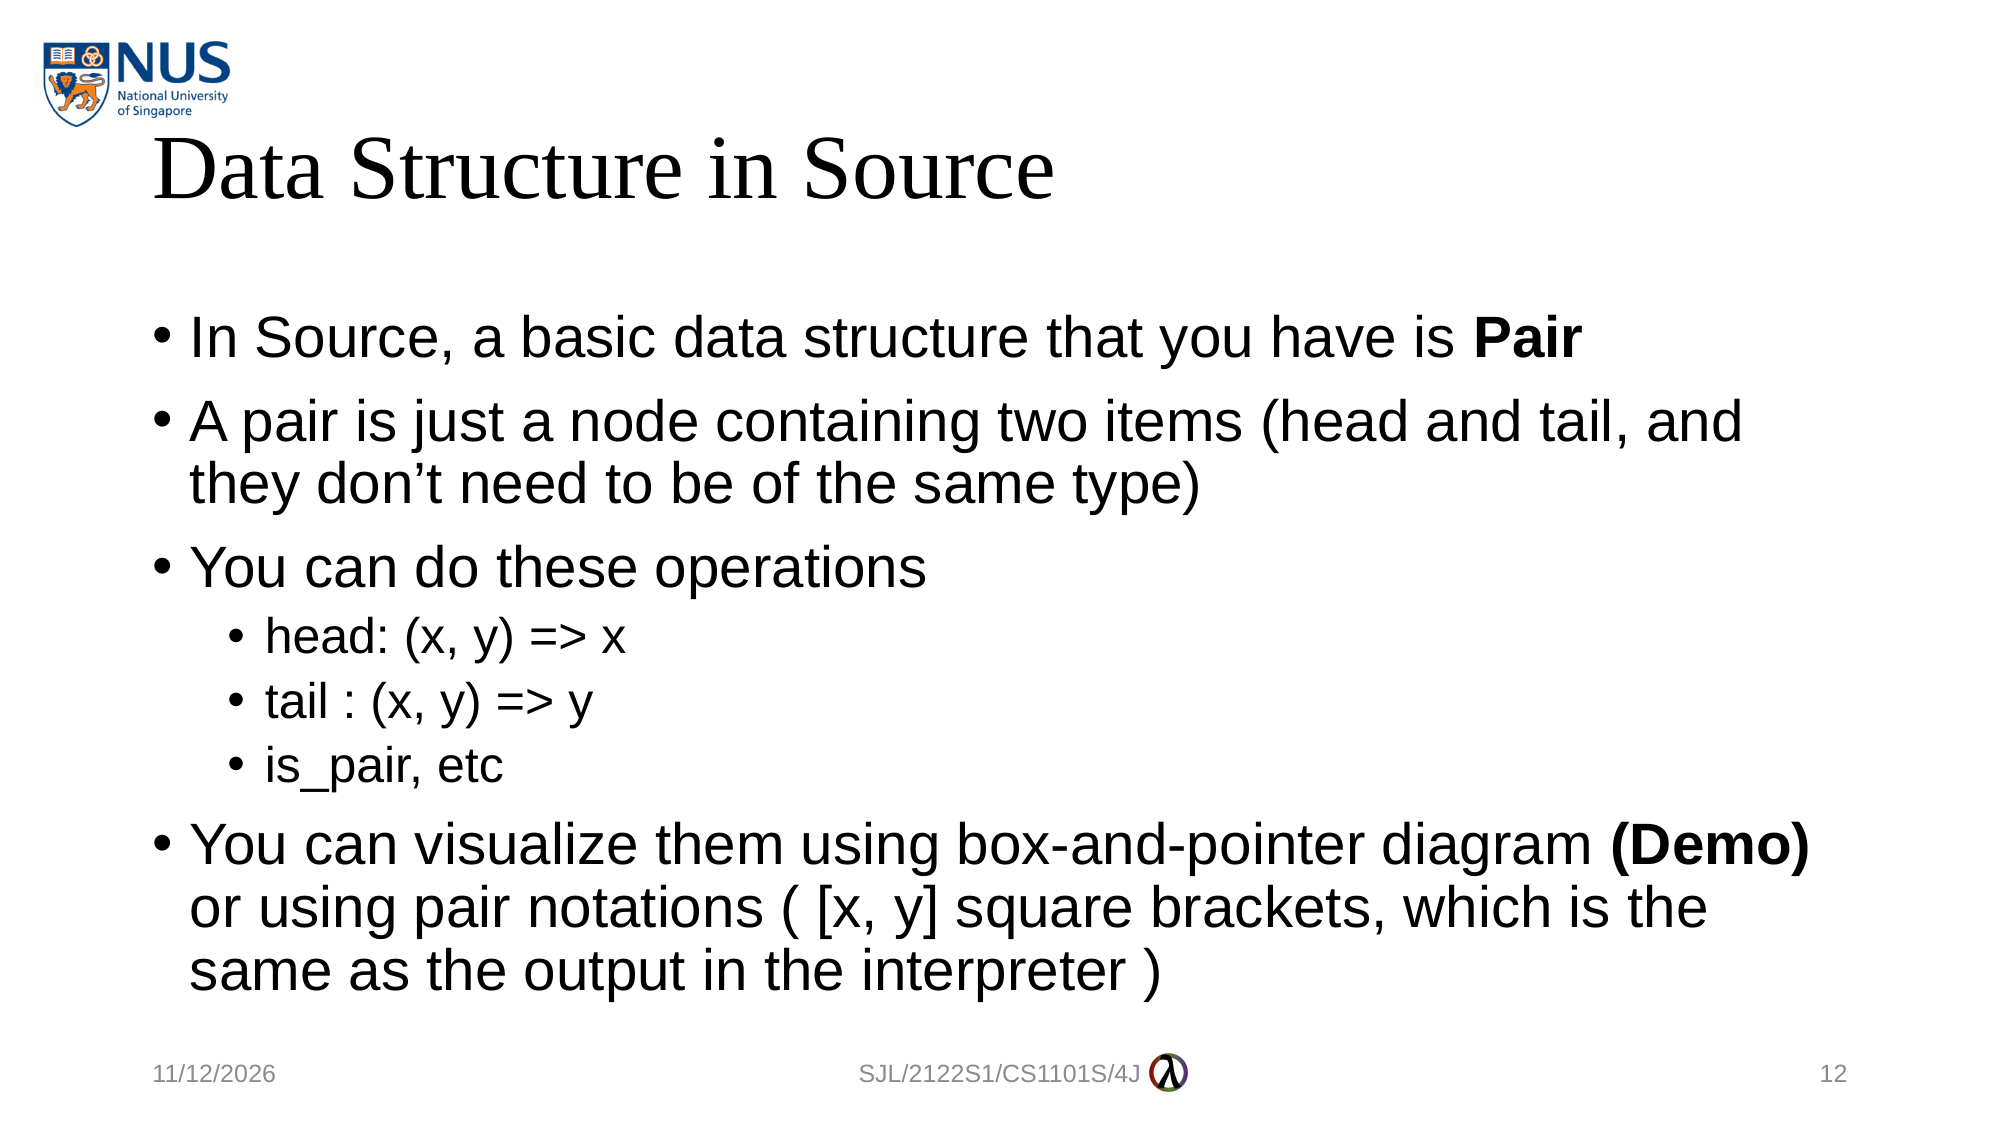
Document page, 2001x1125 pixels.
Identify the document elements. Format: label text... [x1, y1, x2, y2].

list In Source, a basic data structure that you have is Pair A pair is just a node containing two items (head and tail, and they don’t need to be of the same type) You can do these operations head: (x, y) => x tail : (x, y) => y is_pair, etc You can visualize them using box-and-pointer diagram (Demo) or using pair notations ( [x, y] square brackets, which is the same as the output in the interpreter ) [137, 299, 1863, 1014]
slide_number 12 [1412, 1042, 1863, 1103]
title Data Structure in Source [137, 59, 1863, 278]
footer SJL/2122S1/CS1101S/4J [662, 1042, 1338, 1103]
picture [0, 14, 250, 154]
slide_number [137, 1042, 588, 1103]
